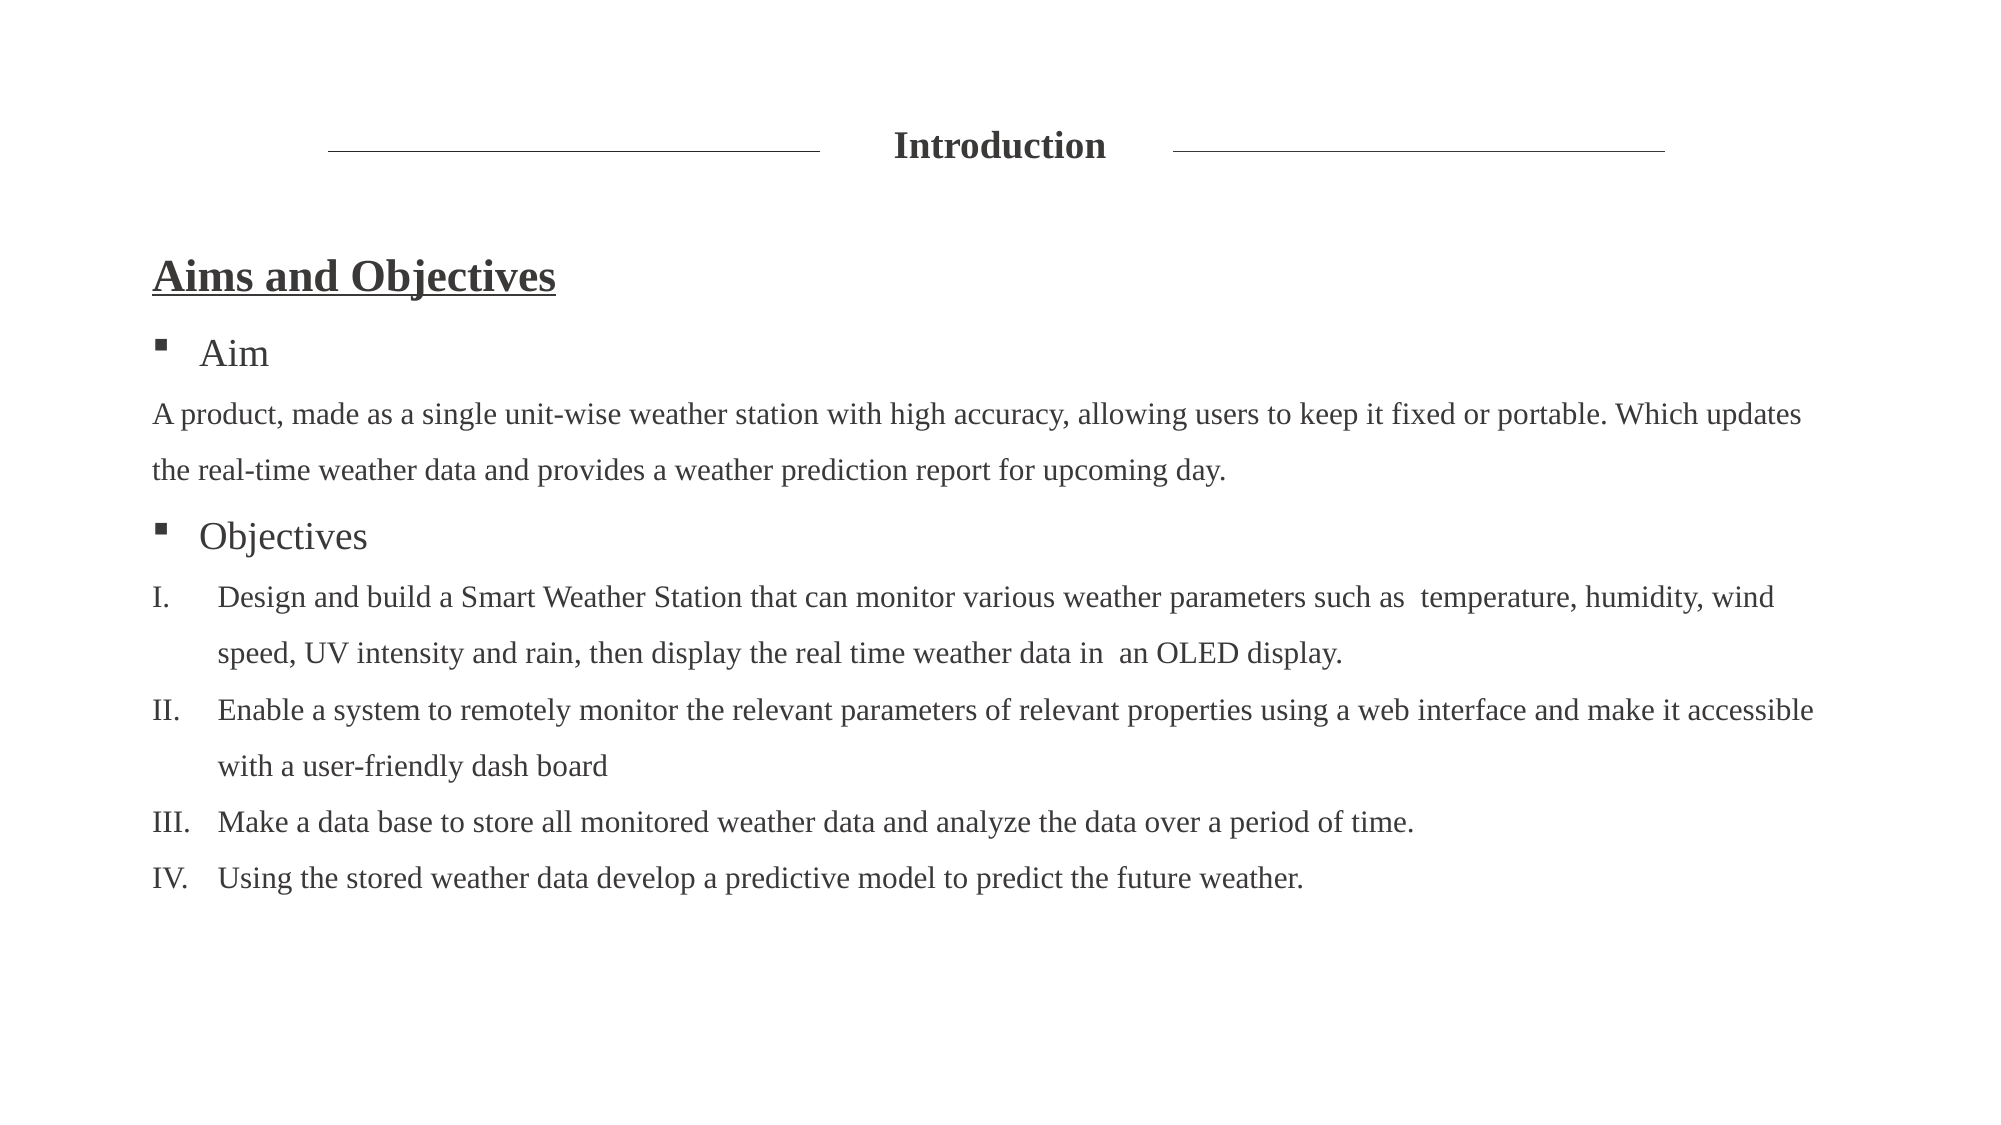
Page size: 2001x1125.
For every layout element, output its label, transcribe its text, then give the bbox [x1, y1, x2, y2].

text_box Aim A product, made as a single unit-wise weather station with high accuracy, allowing users to keep it fixed or portable. Which updates the real-time weather data and provides a weather prediction report for upcoming day. Objectives Design and build a Smart Weather Station that can monitor various weather parameters such as temperature, humidity, wind speed, UV intensity and rain, then display the real time weather data in an OLED display. Enable a system to remotely monitor the relevant parameters of relevant properties using a web interface and make it accessible with a user-friendly dash board Make a data base to store all monitored weather data and analyze the data over a period of time. Using the stored weather data develop a predictive model to predict the future weather. [137, 295, 1863, 1037]
title Introduction [137, 59, 1863, 238]
text_box Aims and Objectives [137, 237, 894, 308]
